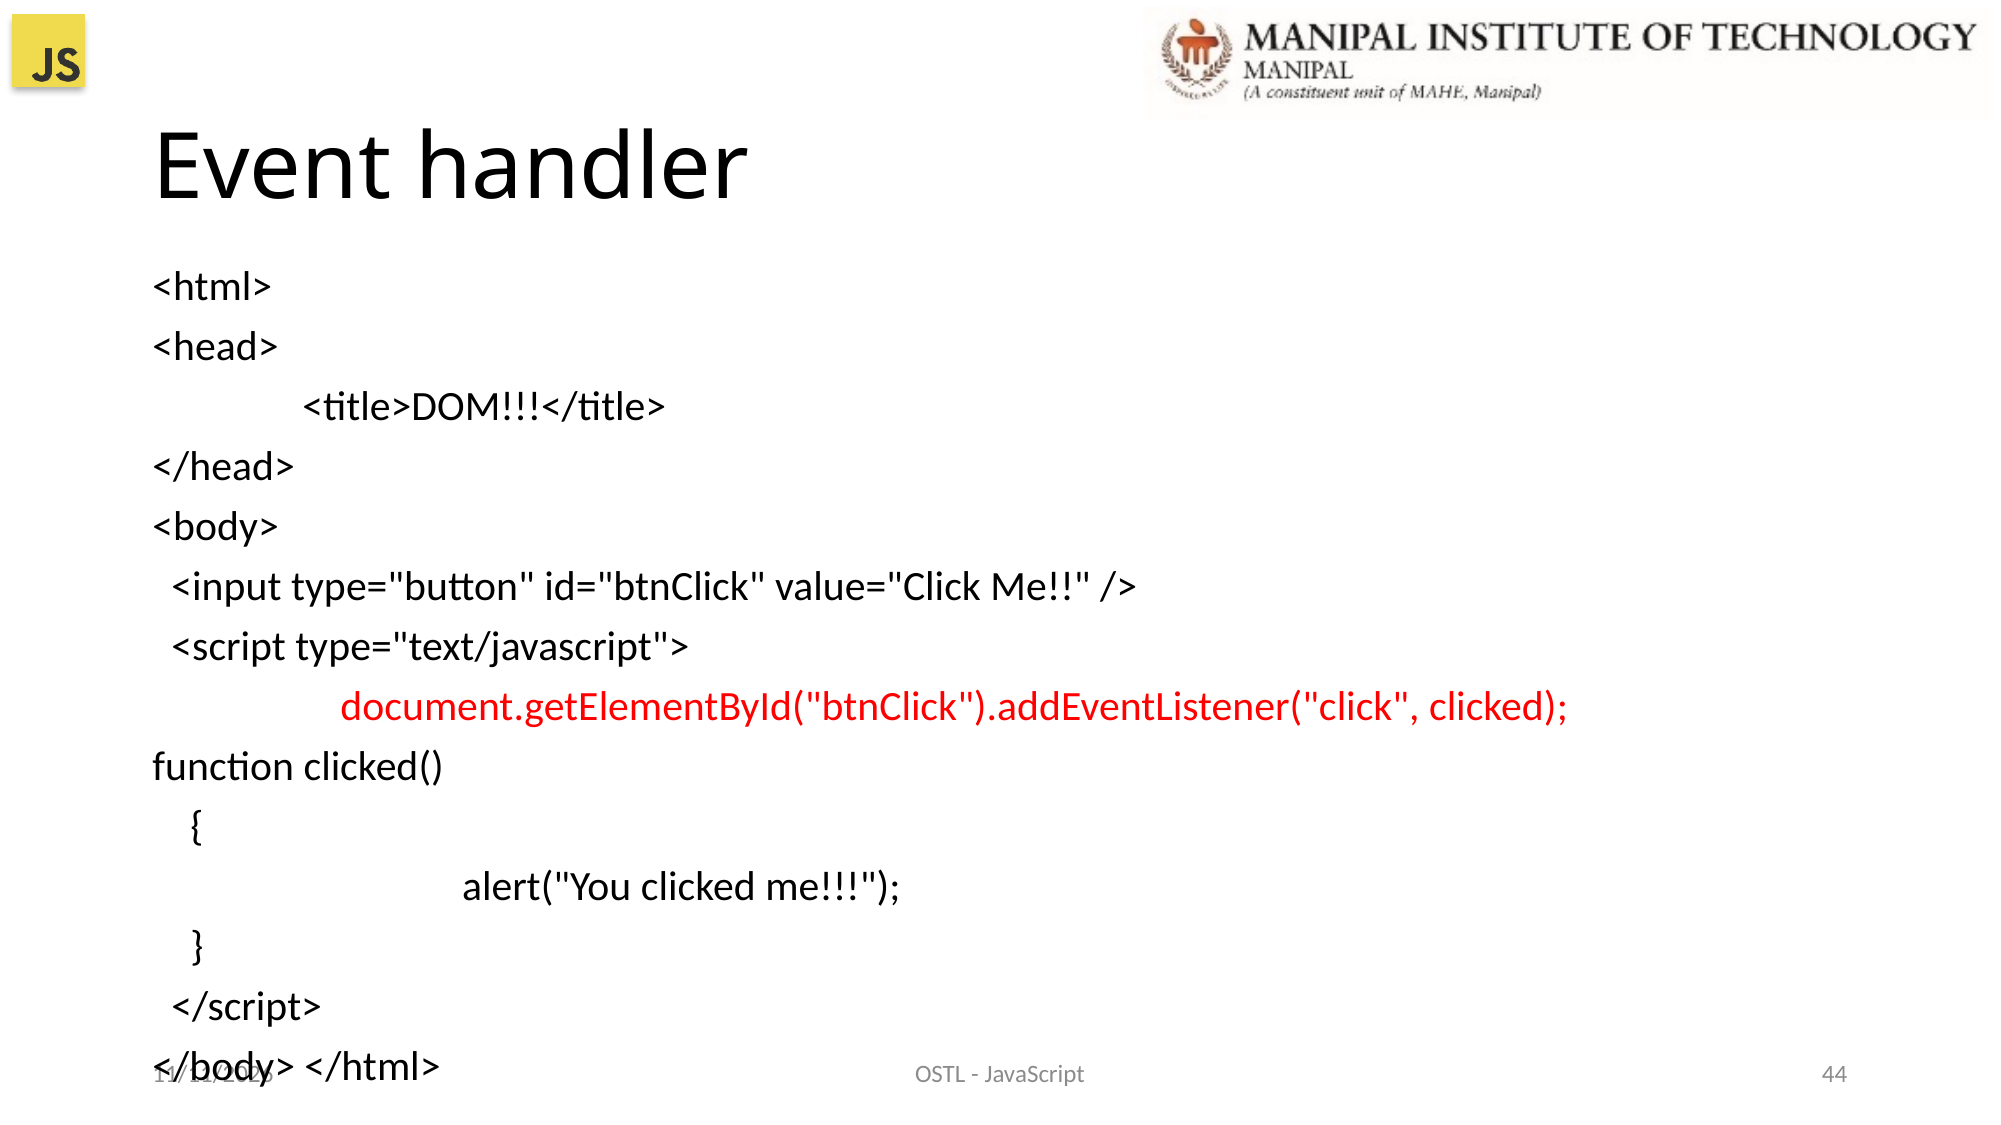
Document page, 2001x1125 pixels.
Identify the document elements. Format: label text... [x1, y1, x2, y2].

picture [12, 14, 85, 87]
slide_number 22-Dec-21 [137, 1042, 588, 1103]
title Event handler [137, 59, 1863, 241]
list <html> <head> <title>DOM!!!</title> </head> <body> <input type="button" id="btnClick" value="Click Me!!" /> <script type="text/javascript"> document.getElementById("btnClick").addEventListener("click", clicked); function clicked() { alert("You clicked me!!!"); } </script> </body> </html> [137, 241, 1863, 955]
slide_number 44 [1412, 1042, 1863, 1103]
picture [1143, 7, 1994, 121]
footer OSTL - JavaScript [662, 1042, 1338, 1103]
